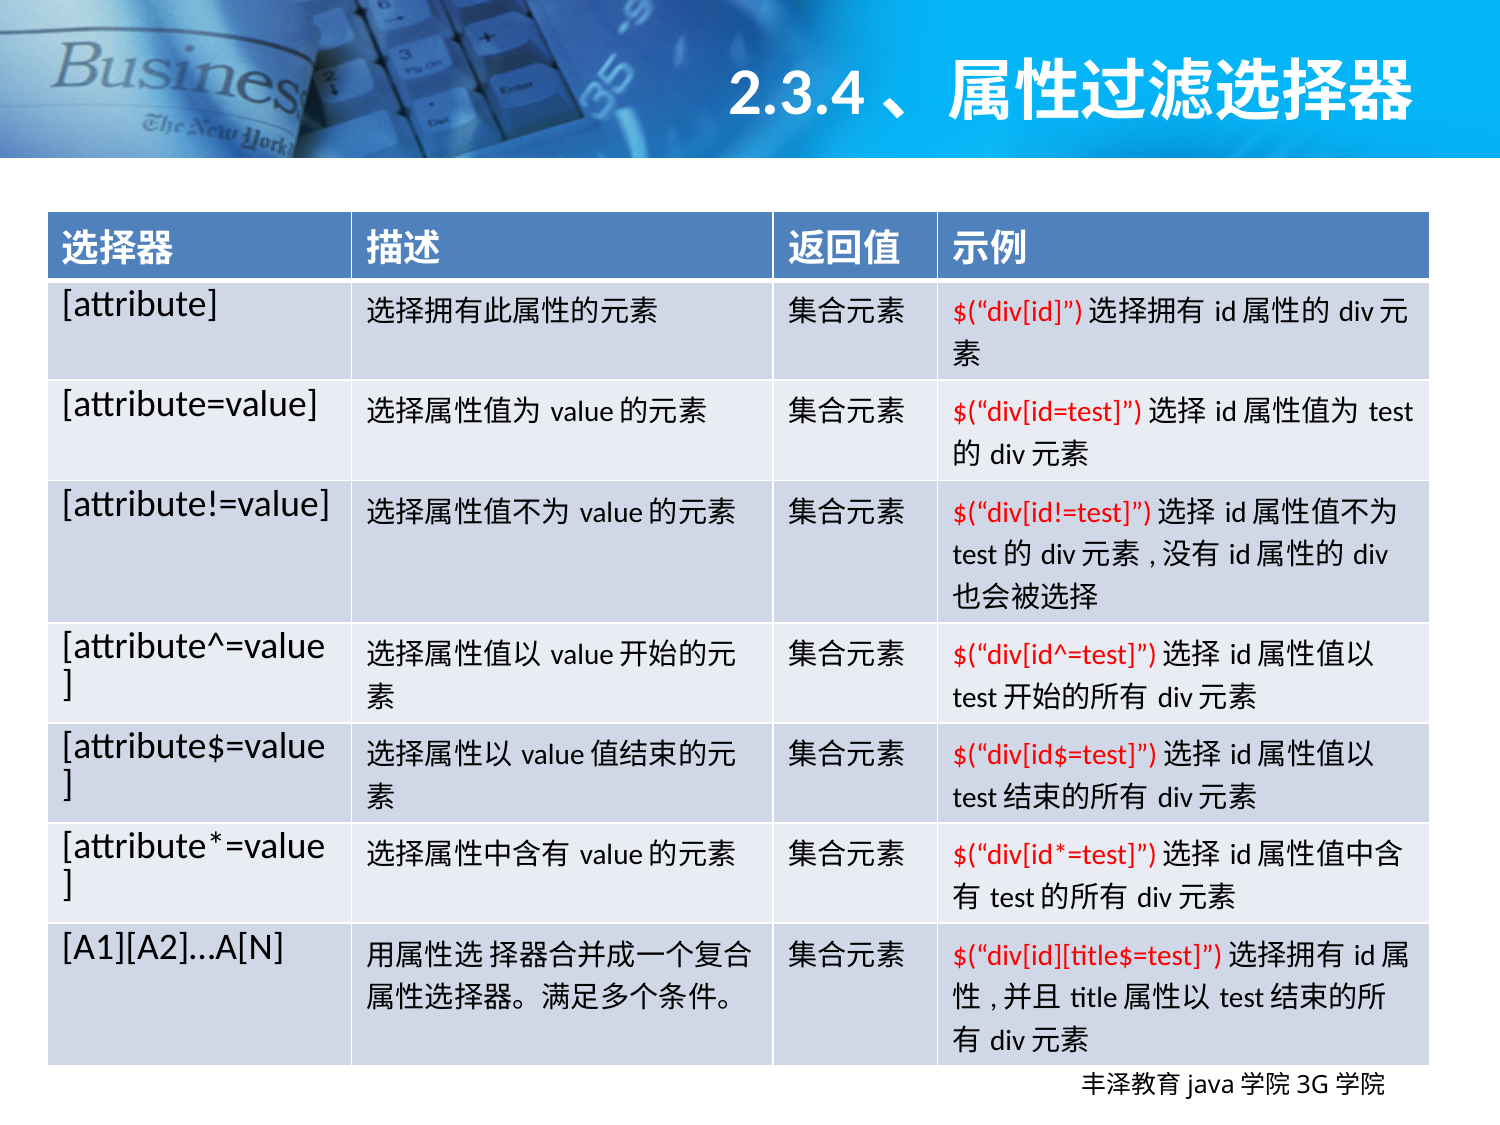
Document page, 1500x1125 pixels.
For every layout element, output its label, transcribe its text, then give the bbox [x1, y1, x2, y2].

table_header 示例 [938, 212, 1429, 278]
table_cell 集合元素 [774, 381, 937, 480]
table_cell [attribute^=value] [48, 624, 351, 722]
table_header 描述 [352, 212, 772, 278]
table_cell 集合元素 [774, 824, 937, 922]
table_cell 集合元素 [774, 724, 937, 822]
table_cell $(“div[id]”)选择拥有id属性的div元素 [938, 283, 1429, 379]
table_cell 选择拥有此属性的元素 [352, 283, 772, 379]
table_cell [attribute$=value] [48, 724, 351, 822]
table_cell 集合元素 [774, 283, 937, 379]
table_cell [attribute*=value] [48, 824, 351, 922]
table_cell 集合元素 [774, 924, 937, 1065]
table_cell $(“div[id^=test]”)选择id属性值以test开始的所有div元素 [938, 624, 1429, 722]
table_cell 集合元素 [774, 624, 937, 722]
table_cell [A1][A2]…A[N] [48, 924, 351, 1065]
table_cell 选择属性值不为value的元素 [352, 481, 772, 622]
table_cell $(“div[id*=test]”)选择id属性值中含有test的所有div元素 [938, 824, 1429, 922]
table_cell $(“div[id!=test]”)选择id属性值不为test的div元素,没有id属性的div也会被选择 [938, 481, 1429, 622]
picture [0, 0, 830, 158]
table_cell [attribute!=value] [48, 481, 351, 622]
table_header 选择器 [48, 212, 351, 278]
table_cell 选择属性以value值结束的元素 [352, 724, 772, 822]
table_cell $(“div[id=test]”)选择id属性值为test的div元素 [938, 381, 1429, 480]
table_cell 用属性选 择器合并成一个复合属性选择器。满足多个条件。 [352, 924, 772, 1065]
table_header 返回值 [774, 212, 937, 278]
table_cell 选择属性值为value的元素 [352, 381, 772, 480]
title 2.3.4、属性过滤选择器 [421, 34, 1430, 141]
table_cell [attribute=value] [48, 381, 351, 480]
table_cell 选择属性值以value开始的元素 [352, 624, 772, 722]
table_cell 集合元素 [774, 481, 937, 622]
table_cell 选择属性中含有value的元素 [352, 824, 772, 922]
table_cell [attribute] [48, 283, 351, 379]
table_cell $(“div[id$=test]”)选择id属性值以test结束的所有div元素 [938, 724, 1429, 822]
table_cell $(“div[id][title$=test]”)选择拥有id属性,并且title属性以test结束的所有div元素 [938, 924, 1429, 1065]
